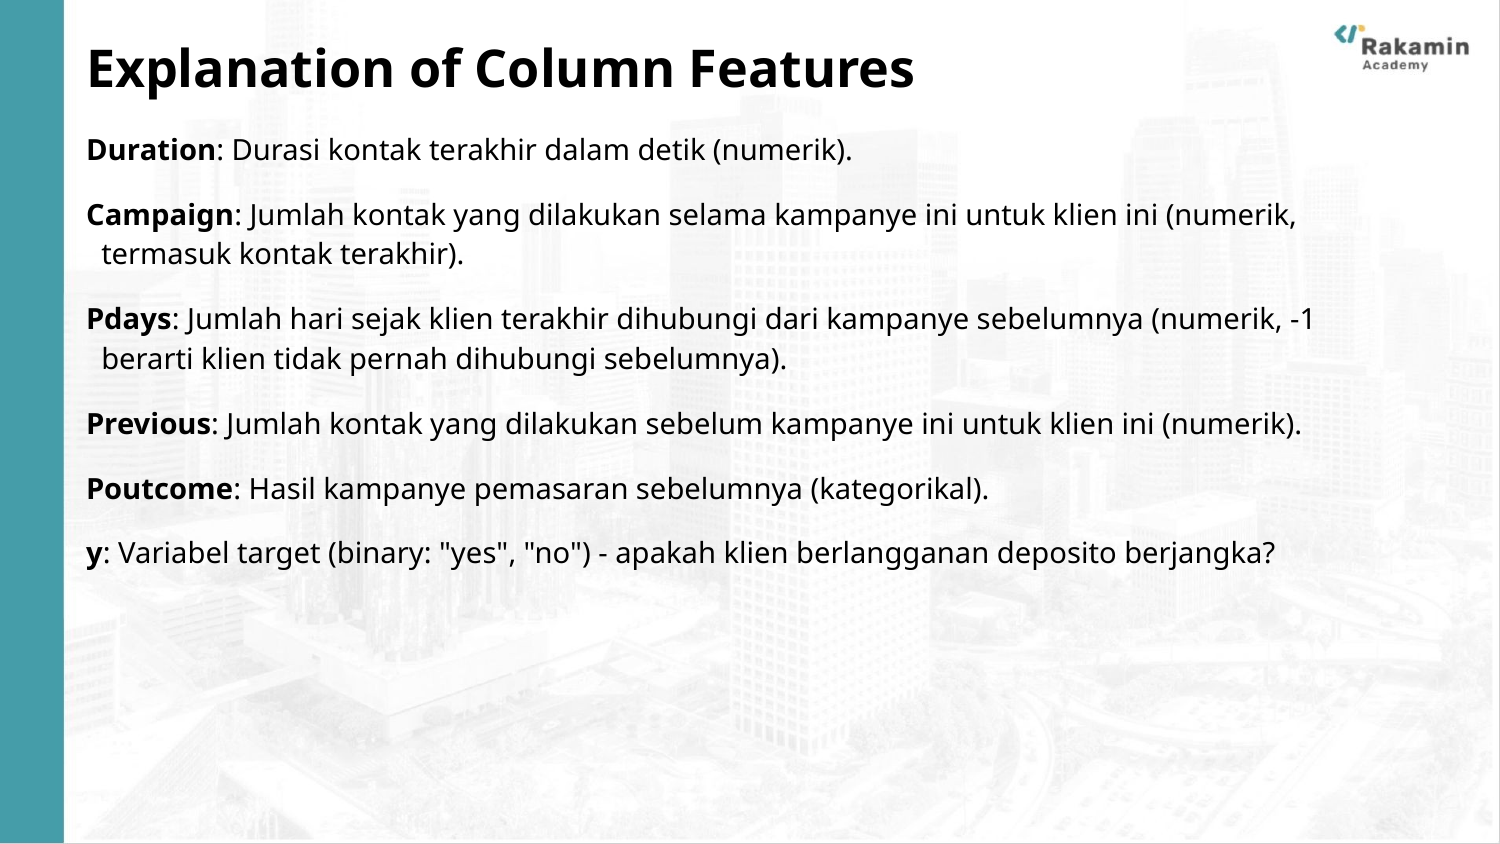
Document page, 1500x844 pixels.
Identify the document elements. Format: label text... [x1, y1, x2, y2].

text_box Duration: Durasi kontak terakhir dalam detik (numerik). Campaign: Jumlah kontak yang dilakukan selama kampanye ini untuk klien ini (numerik, termasuk kontak terakhir). Pdays: Jumlah hari sejak klien terakhir dihubungi dari kampanye sebelumnya (numerik, -1 berarti klien tidak pernah dihubungi sebelumnya). Previous: Jumlah kontak yang dilakukan sebelum kampanye ini untuk klien ini (numerik). Poutcome: Hasil kampanye pemasaran sebelumnya (kategorikal). y: Variabel target (binary: "yes", "no") - apakah klien berlangganan deposito berjangka? [84, 124, 1461, 570]
picture [0, 0, 1500, 844]
title Explanation of Column Features [84, 32, 1039, 124]
